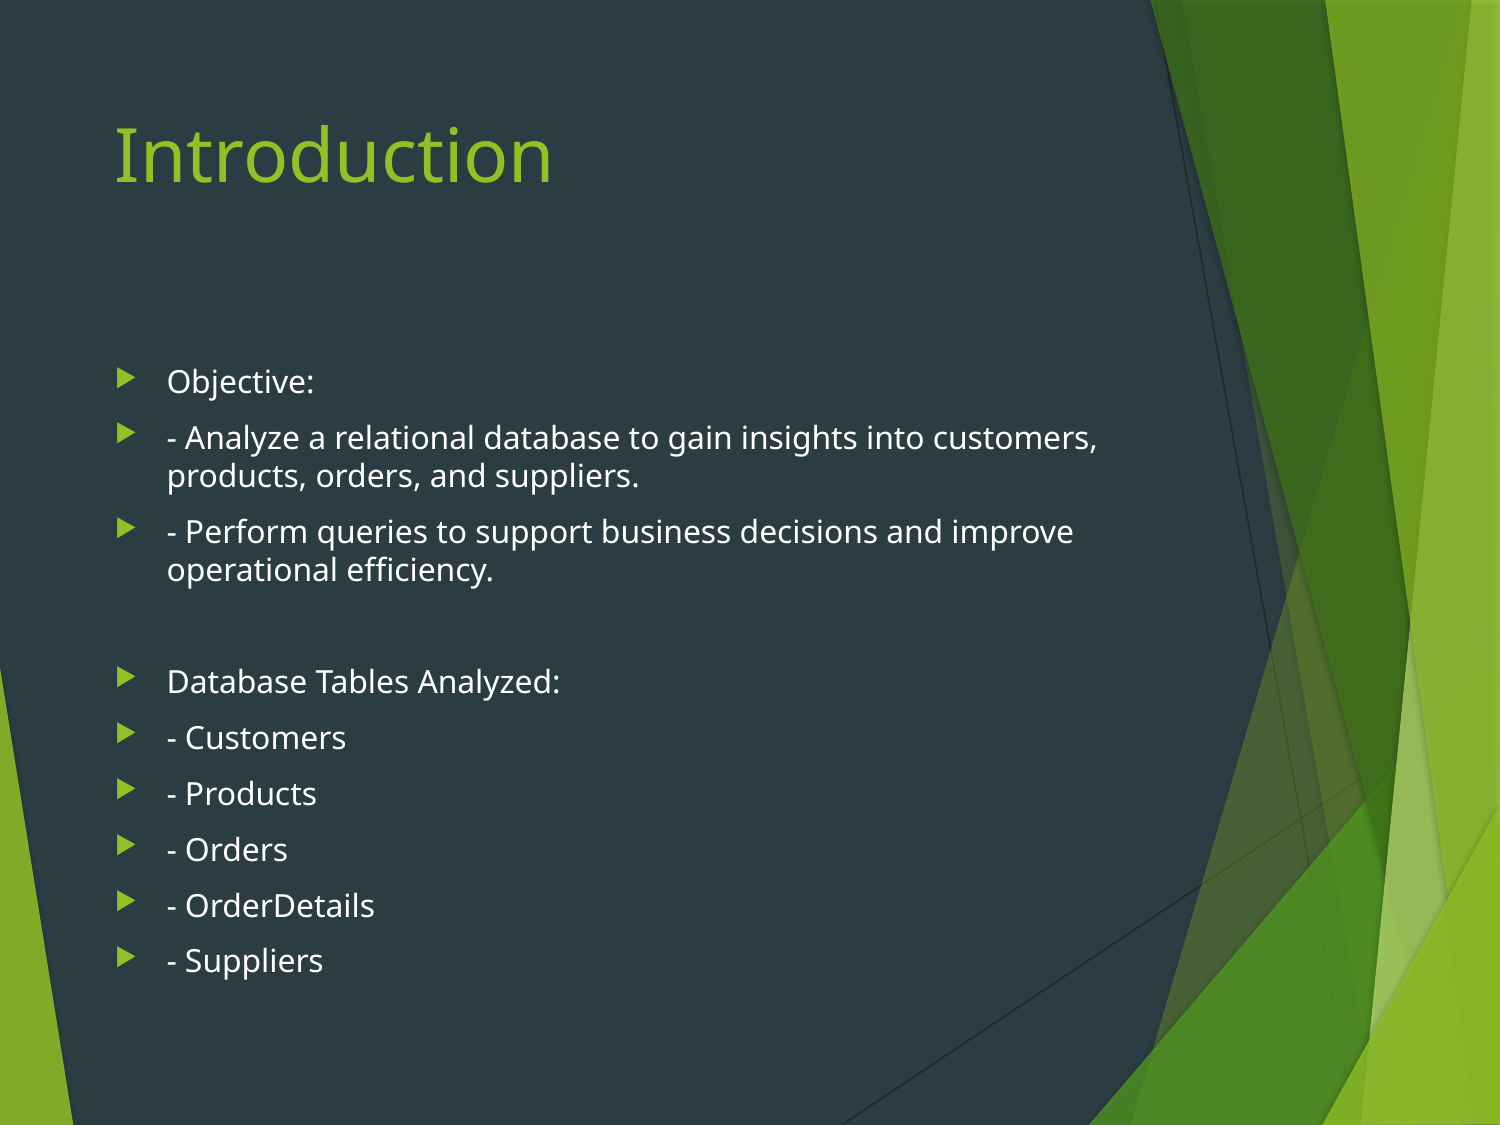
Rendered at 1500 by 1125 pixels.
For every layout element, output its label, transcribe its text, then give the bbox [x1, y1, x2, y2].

list Objective: - Analyze a relational database to gain insights into customers, products, orders, and suppliers. - Perform queries to support business decisions and improve operational efficiency. Database Tables Analyzed: - Customers - Products - Orders - OrderDetails - Suppliers [99, 354, 1142, 992]
title Introduction [99, 99, 1142, 317]
